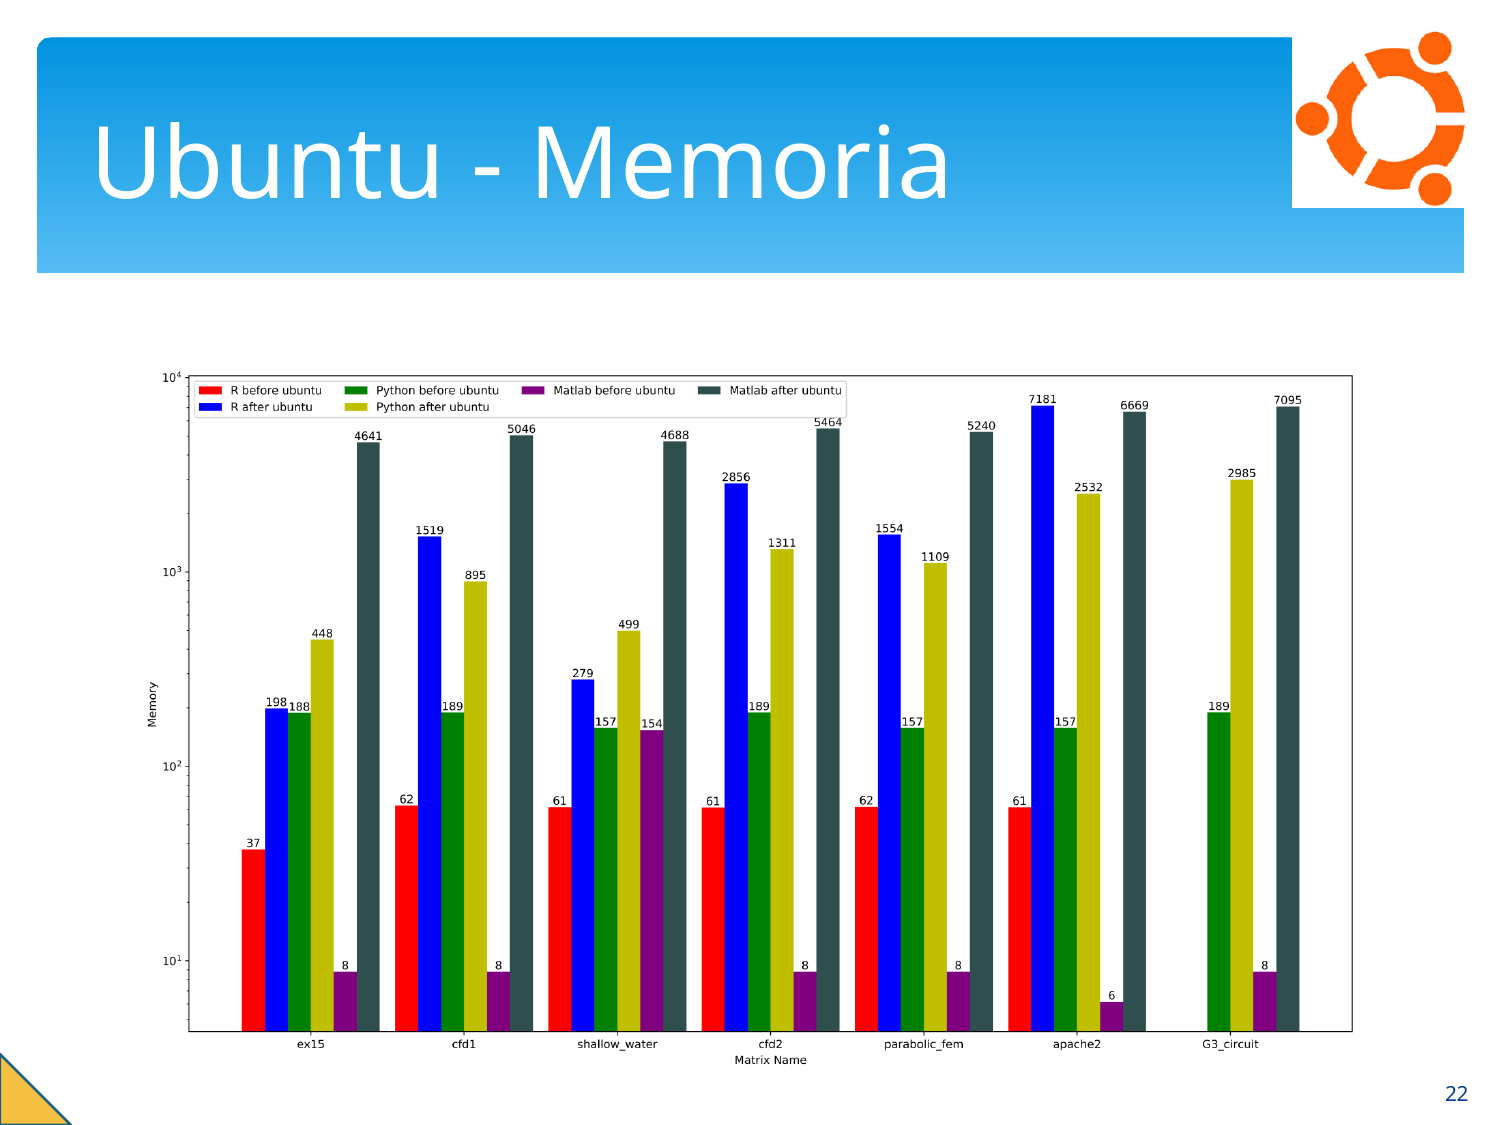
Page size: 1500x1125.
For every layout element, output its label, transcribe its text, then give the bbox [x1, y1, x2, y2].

title Ubuntu - Memoria [75, 55, 1425, 261]
picture [1292, 30, 1470, 209]
picture [0, 273, 1500, 1125]
